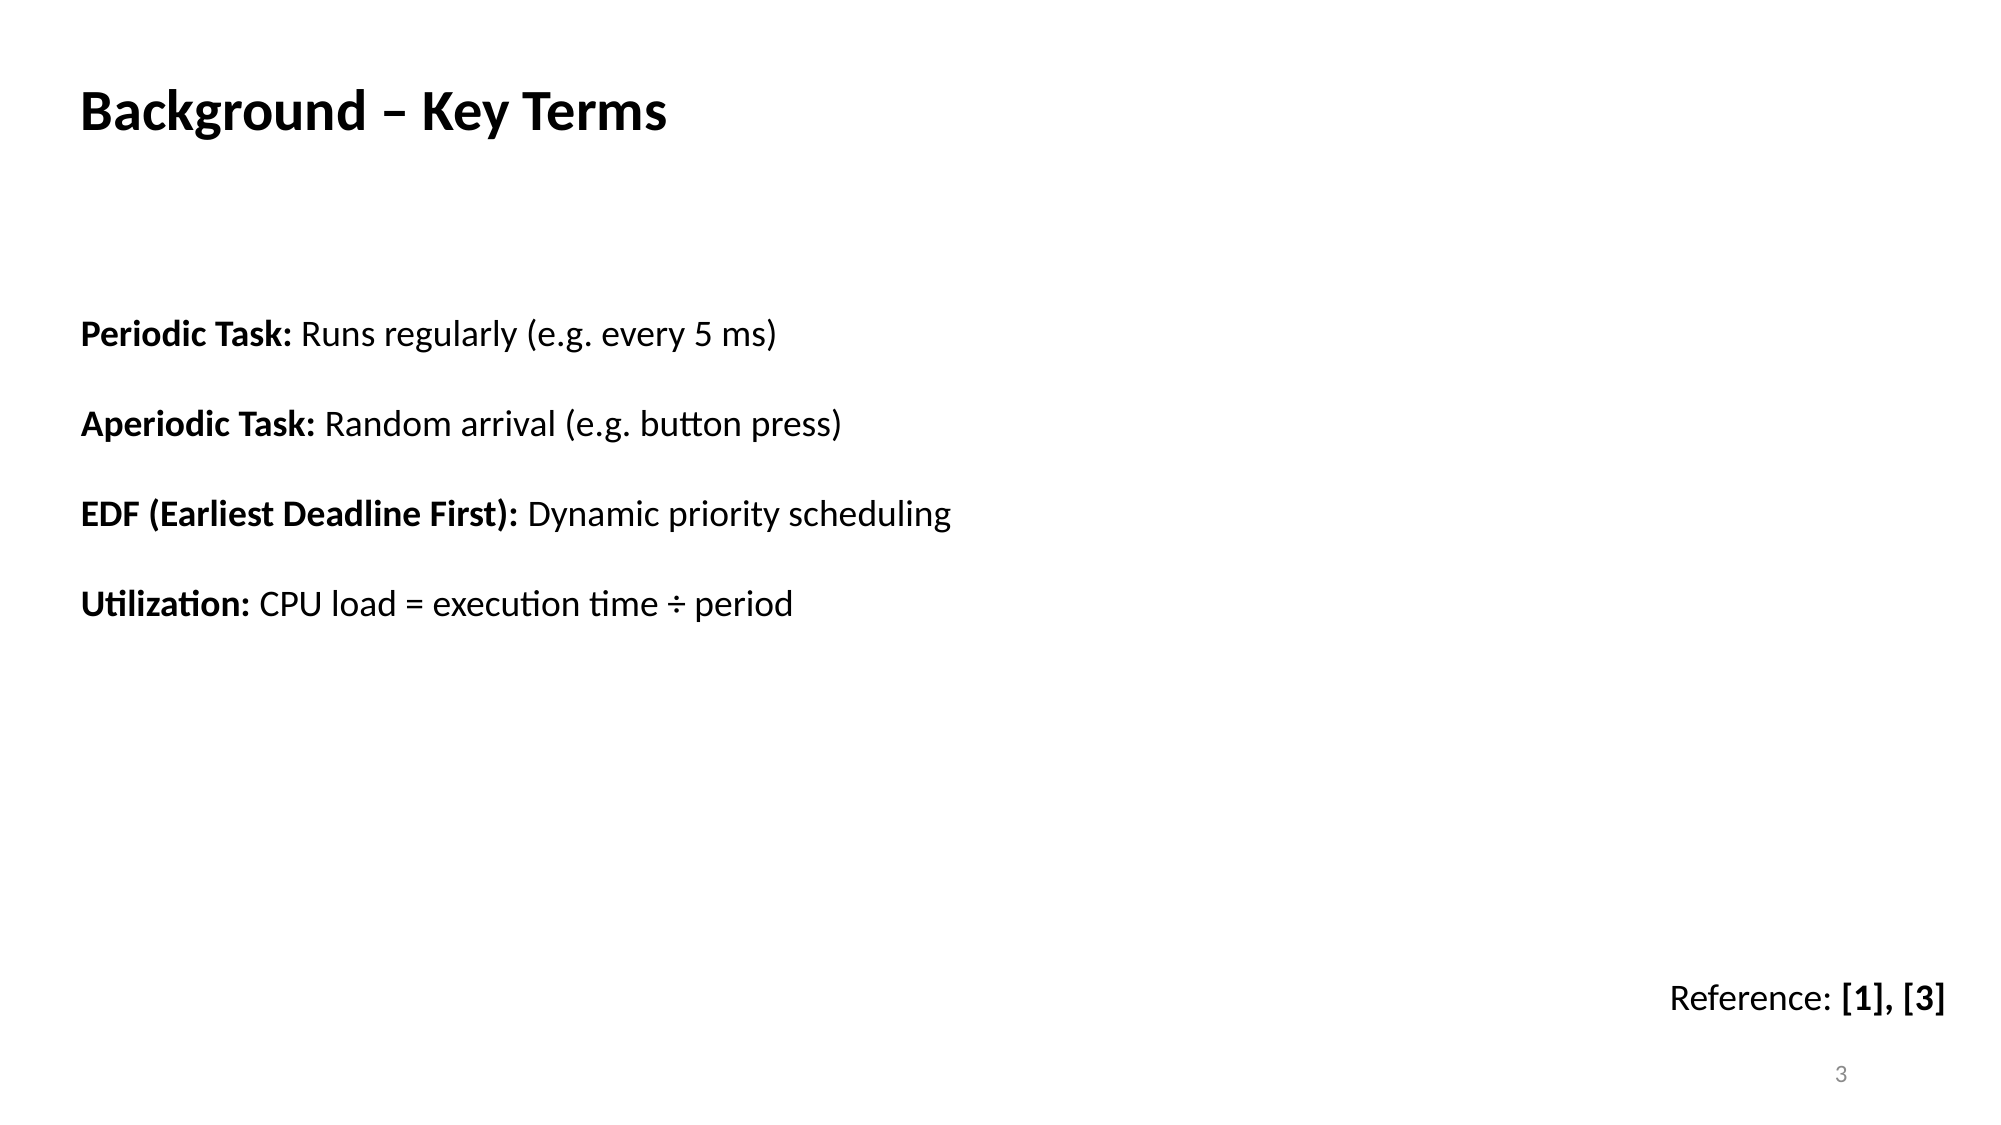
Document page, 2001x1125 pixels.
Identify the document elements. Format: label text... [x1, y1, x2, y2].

text_box Background – Key Terms [66, 64, 843, 150]
text_box Reference: [1], [3] [1655, 965, 1962, 1026]
slide_number 3 [1412, 1042, 1863, 1103]
text_box Periodic Task: Runs regularly (e.g. every 5 ms) Aperiodic Task: Random arrival (e.g. button press) EDF (Earliest Deadline First): Dynamic priority scheduling Utilization: CPU load = execution time ÷ period [66, 301, 1294, 631]
